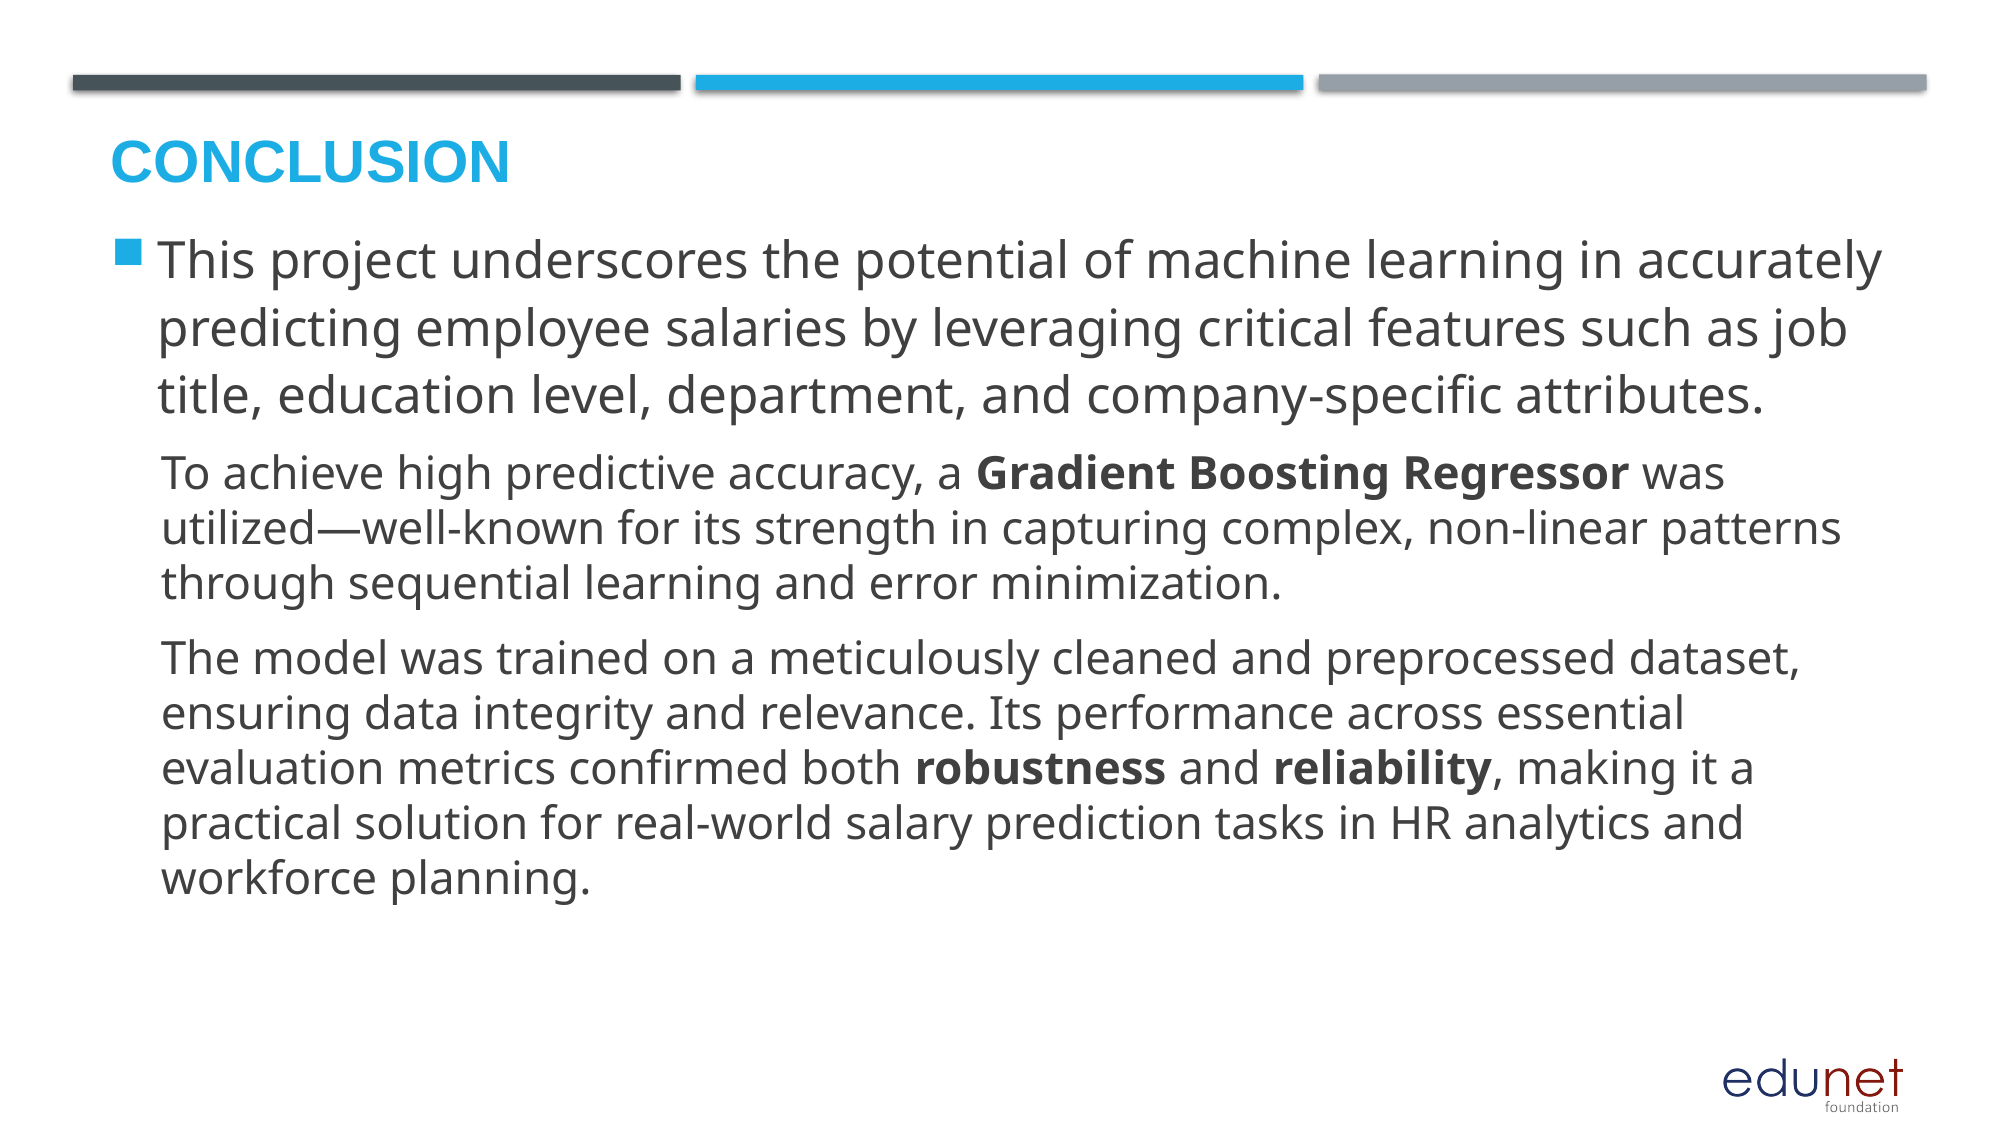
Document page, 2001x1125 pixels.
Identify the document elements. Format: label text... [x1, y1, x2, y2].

list This project underscores the potential of machine learning in accurately predicting employee salaries by leveraging critical features such as job title, education level, department, and company-specific attributes. To achieve high predictive accuracy, a Gradient Boosting Regressor was utilized—well-known for its strength in capturing complex, non-linear patterns through sequential learning and error minimization. The model was trained on a meticulously cleaned and preprocessed dataset, ensuring data integrity and relevance. Its performance across essential evaluation metrics confirmed both robustness and reliability, making it a practical solution for real-world salary prediction tasks in HR analytics and workforce planning. [95, 213, 1905, 981]
title Conclusion [95, 115, 1905, 203]
picture [1719, 1056, 1905, 1116]
